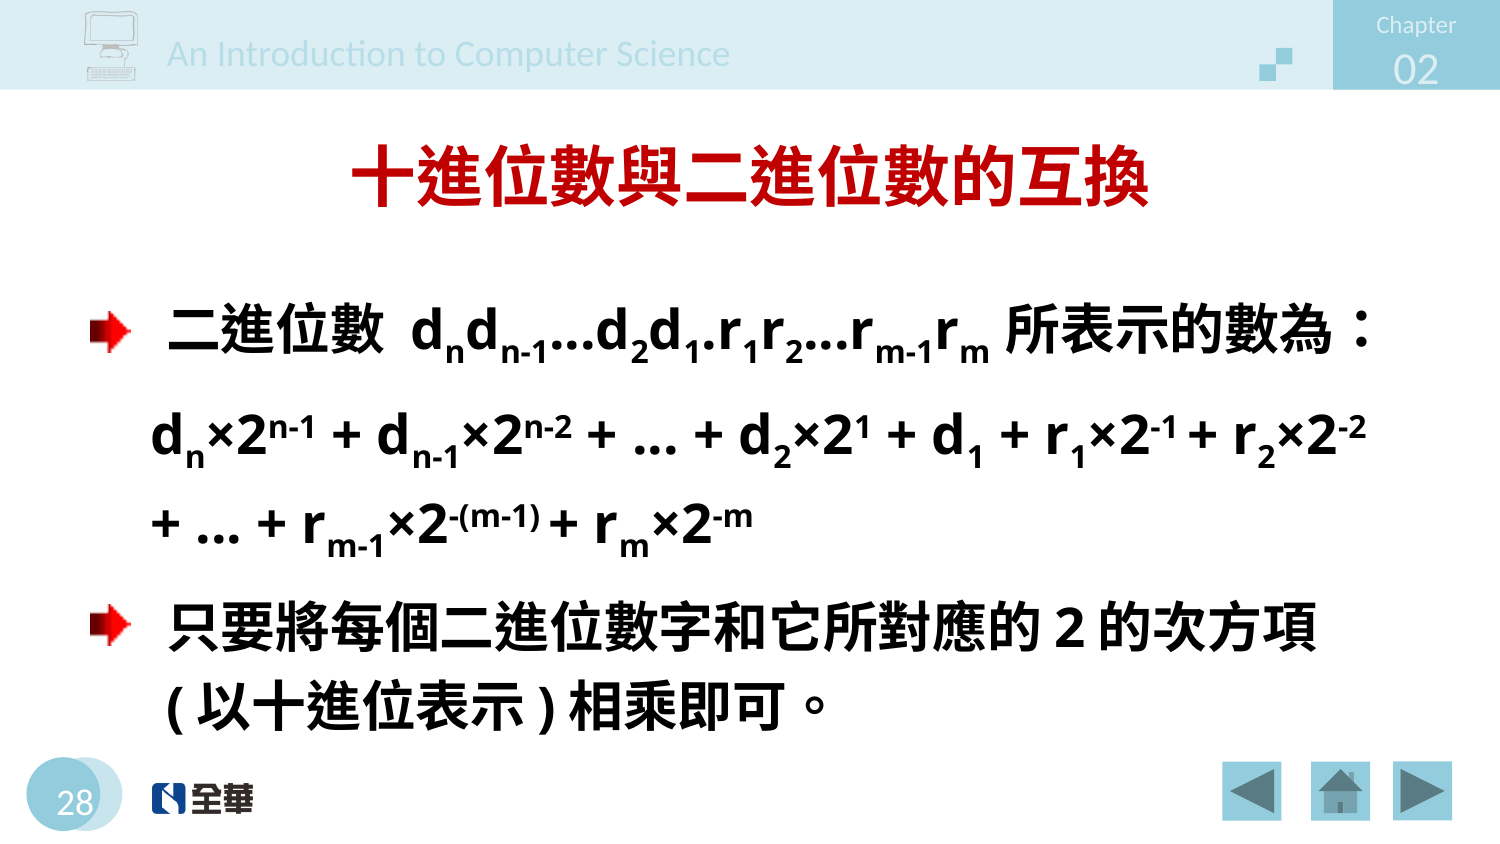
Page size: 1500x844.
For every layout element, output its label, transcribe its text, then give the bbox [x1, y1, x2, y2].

picture [90, 311, 131, 353]
picture [90, 604, 131, 646]
picture [152, 783, 253, 814]
list 二進位數 dndn-1...d2d1.r1r2...rm-1rm 所表示的數為： dn×2n-1 + dn-1×2n-2 + ... + d2×21 + d1 + r1×2-1 + r2×2-2 + ... + rm-1×2-(m-1) + rm×2-m 只要將每個二進位數字和它所對應的2的次方項(以十進位表示)相乘即可。 [75, 272, 1425, 754]
picture [84, 11, 138, 81]
title 十進位數與二進位數的互換 [75, 104, 1425, 245]
